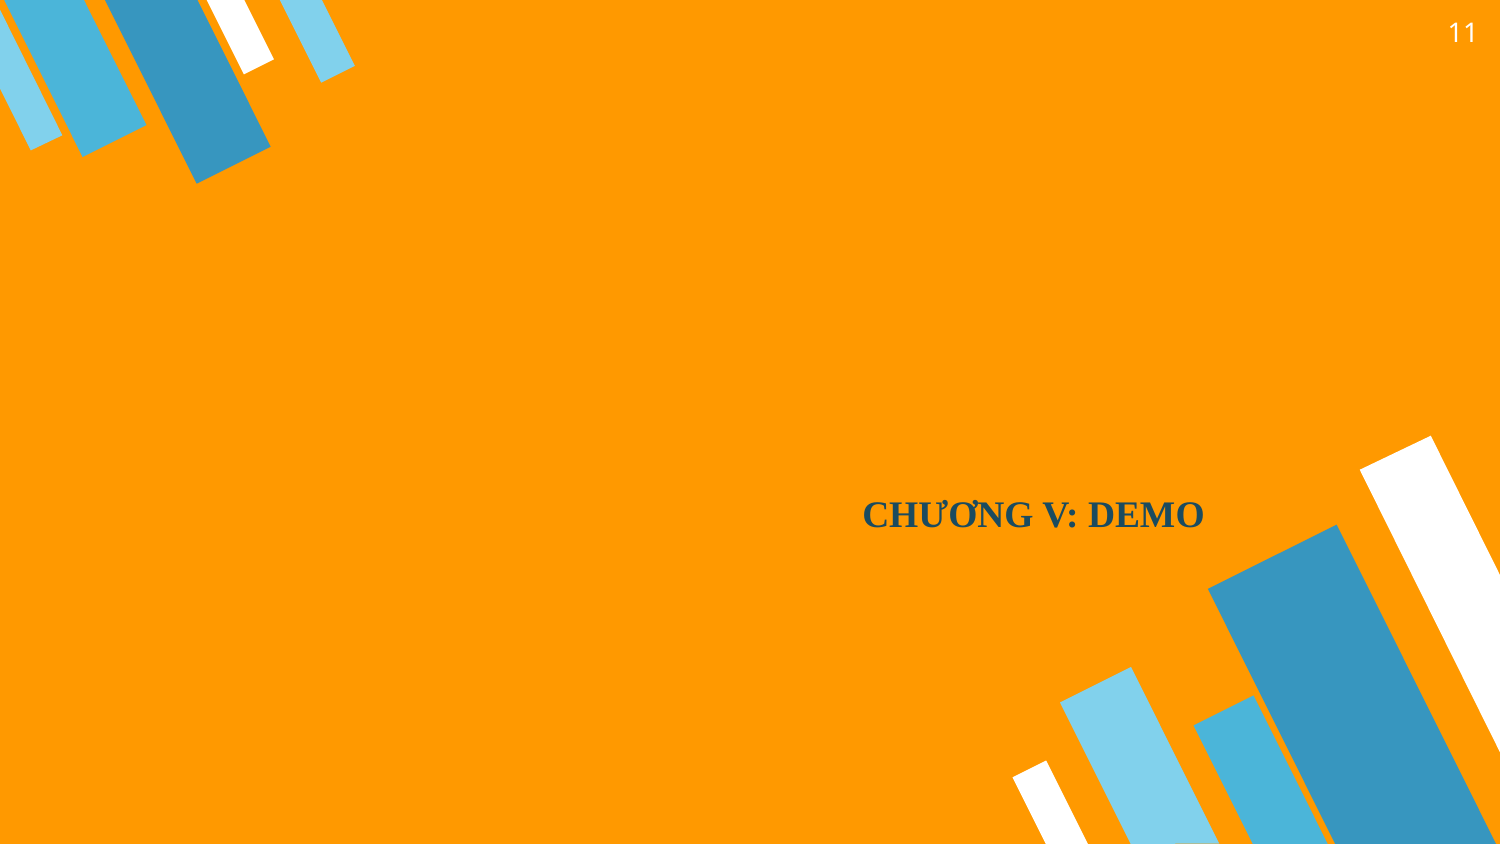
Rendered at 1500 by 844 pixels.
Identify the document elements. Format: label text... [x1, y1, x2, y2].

text_box CHƯƠNG V: DEMO [564, 452, 1428, 690]
slide_number 11 [1403, 0, 1494, 65]
